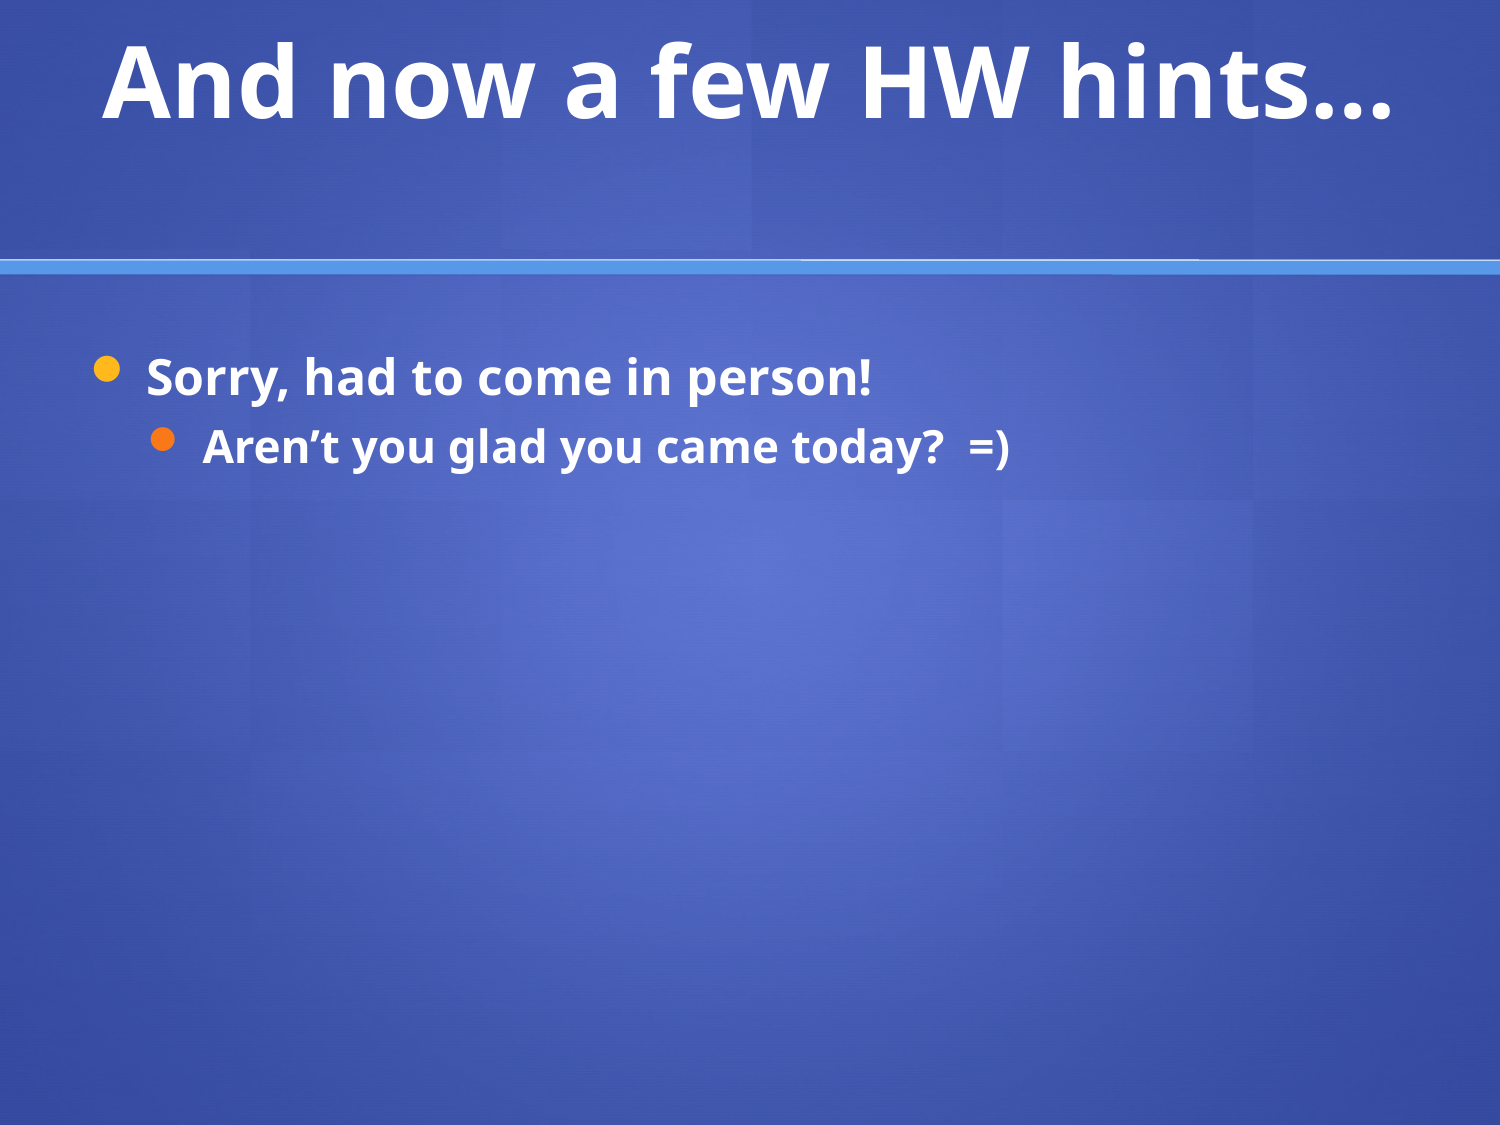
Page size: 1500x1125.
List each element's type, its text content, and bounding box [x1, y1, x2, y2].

list Sorry, had to come in person! Aren’t you glad you came today? =) [75, 337, 1425, 988]
title And now a few HW hints… [75, 45, 1425, 233]
